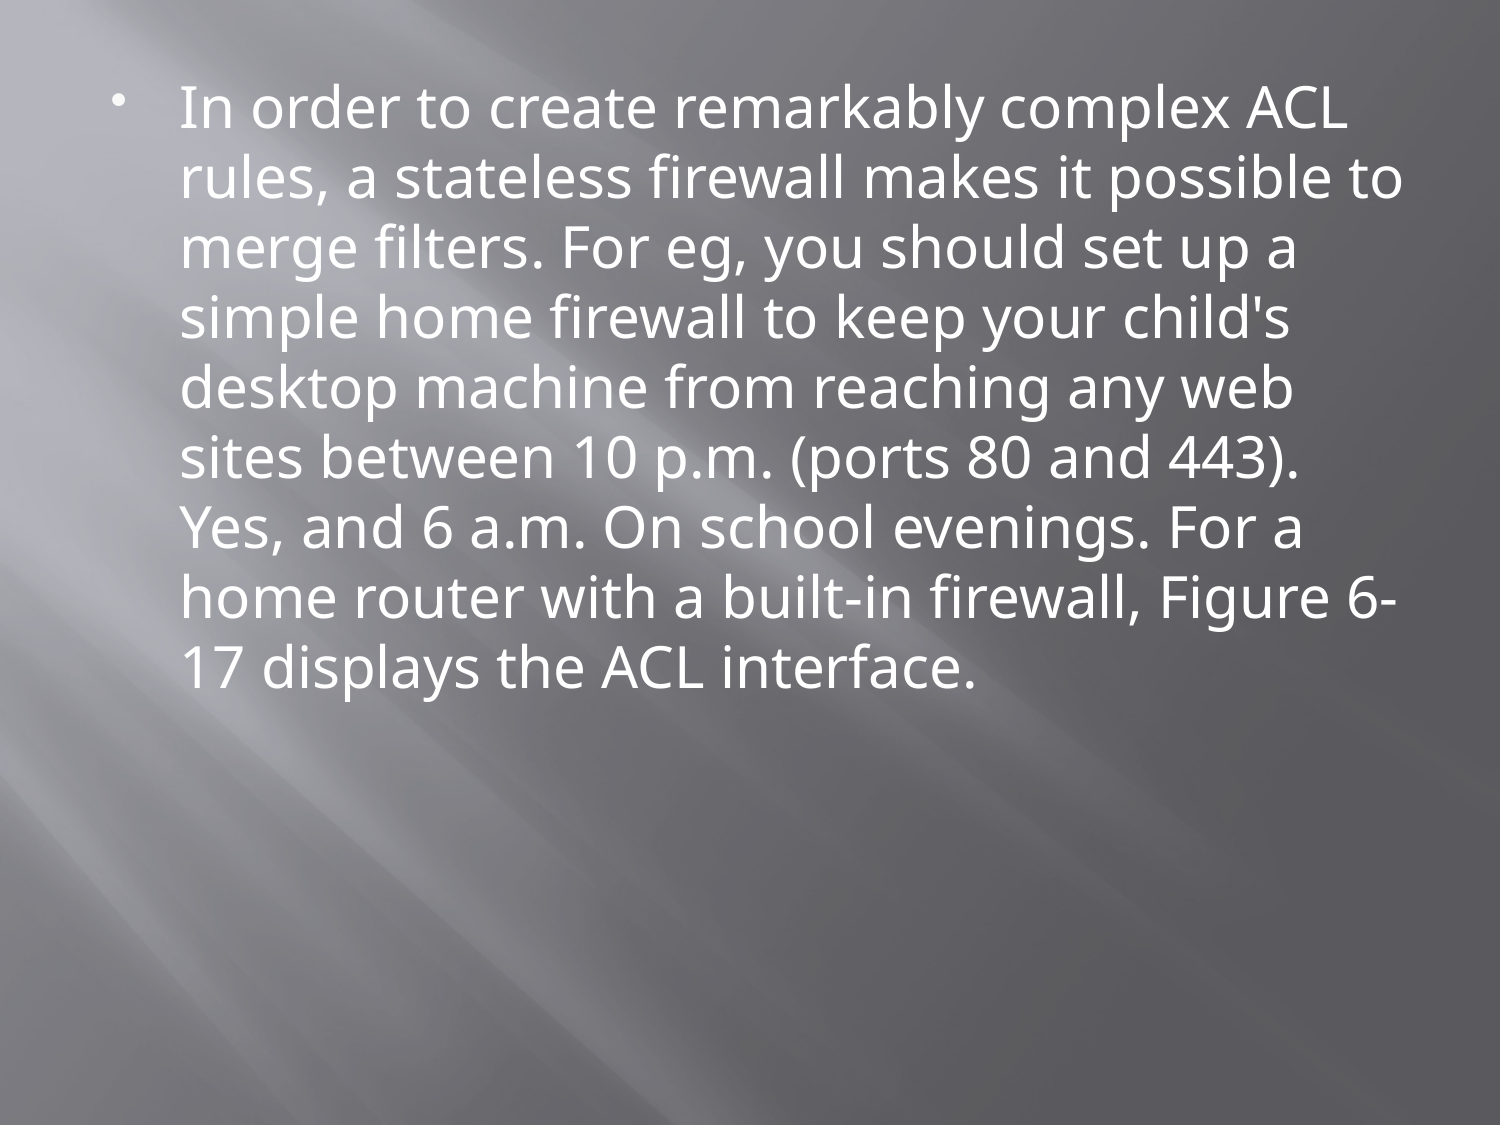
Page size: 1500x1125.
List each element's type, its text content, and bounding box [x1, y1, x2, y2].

list In order to create remarkably complex ACL rules, a stateless firewall makes it possible to merge filters. For eg, you should set up a simple home firewall to keep your child's desktop machine from reaching any web sites between 10 p.m. (ports 80 and 443). Yes, and 6 a.m. On school evenings. For a home router with a built-in firewall, Figure 6-17 displays the ACL interface. [75, 62, 1425, 1035]
